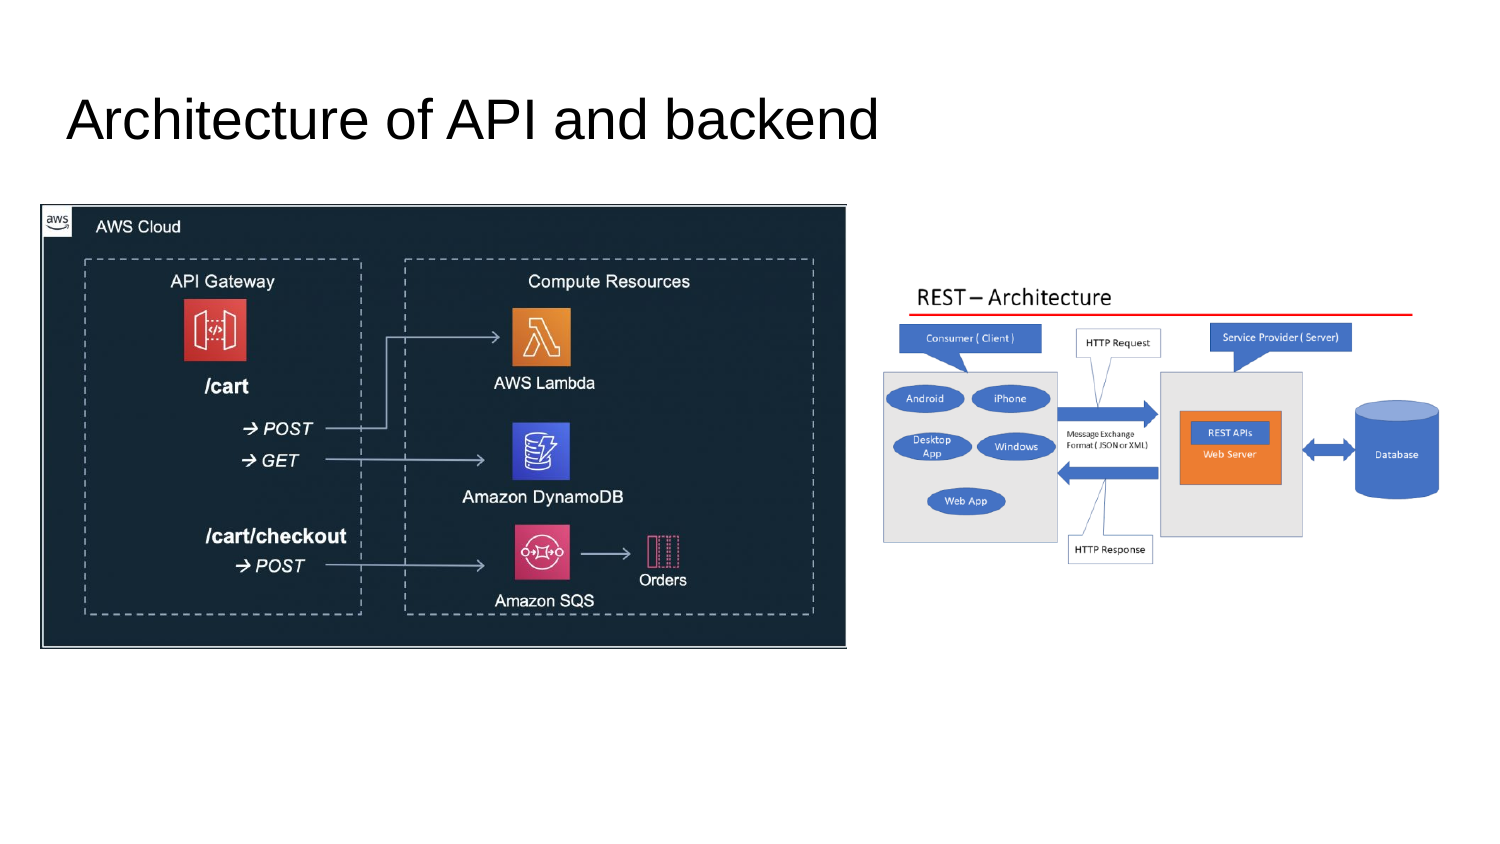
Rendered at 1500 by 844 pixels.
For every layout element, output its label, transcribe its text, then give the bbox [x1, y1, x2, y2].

picture [40, 203, 847, 649]
title Architecture of API and backend [51, 72, 1449, 167]
picture [869, 263, 1475, 581]
